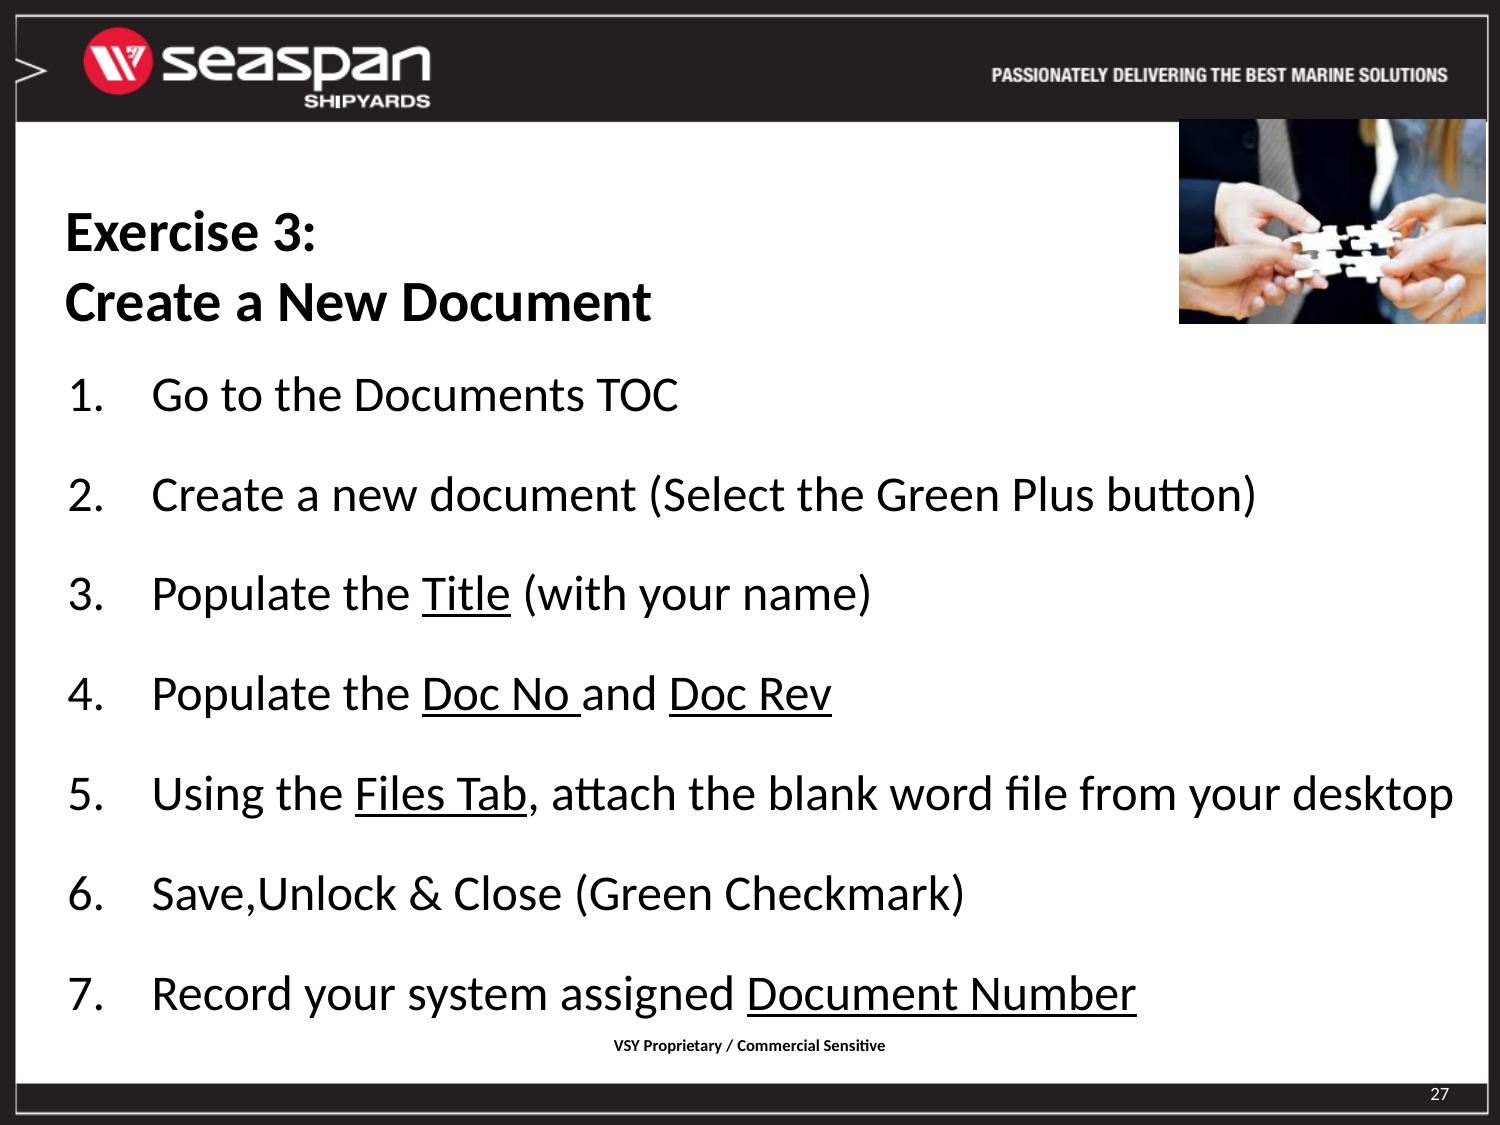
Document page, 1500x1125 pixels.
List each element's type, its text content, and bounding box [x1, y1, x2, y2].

list Go to the Documents TOC Create a new document (Select the Green Plus button) Populate the Title (with your name) Populate the Doc No and Doc Rev Using the Files Tab, attach the blank word file from your desktop Save,Unlock & Close (Green Checkmark) Record your system assigned Document Number [52, 323, 1486, 1123]
slide_number 27 [1402, 1074, 1478, 1125]
picture [1179, 119, 1487, 324]
title Exercise 3: Create a New Document [50, 177, 1174, 350]
